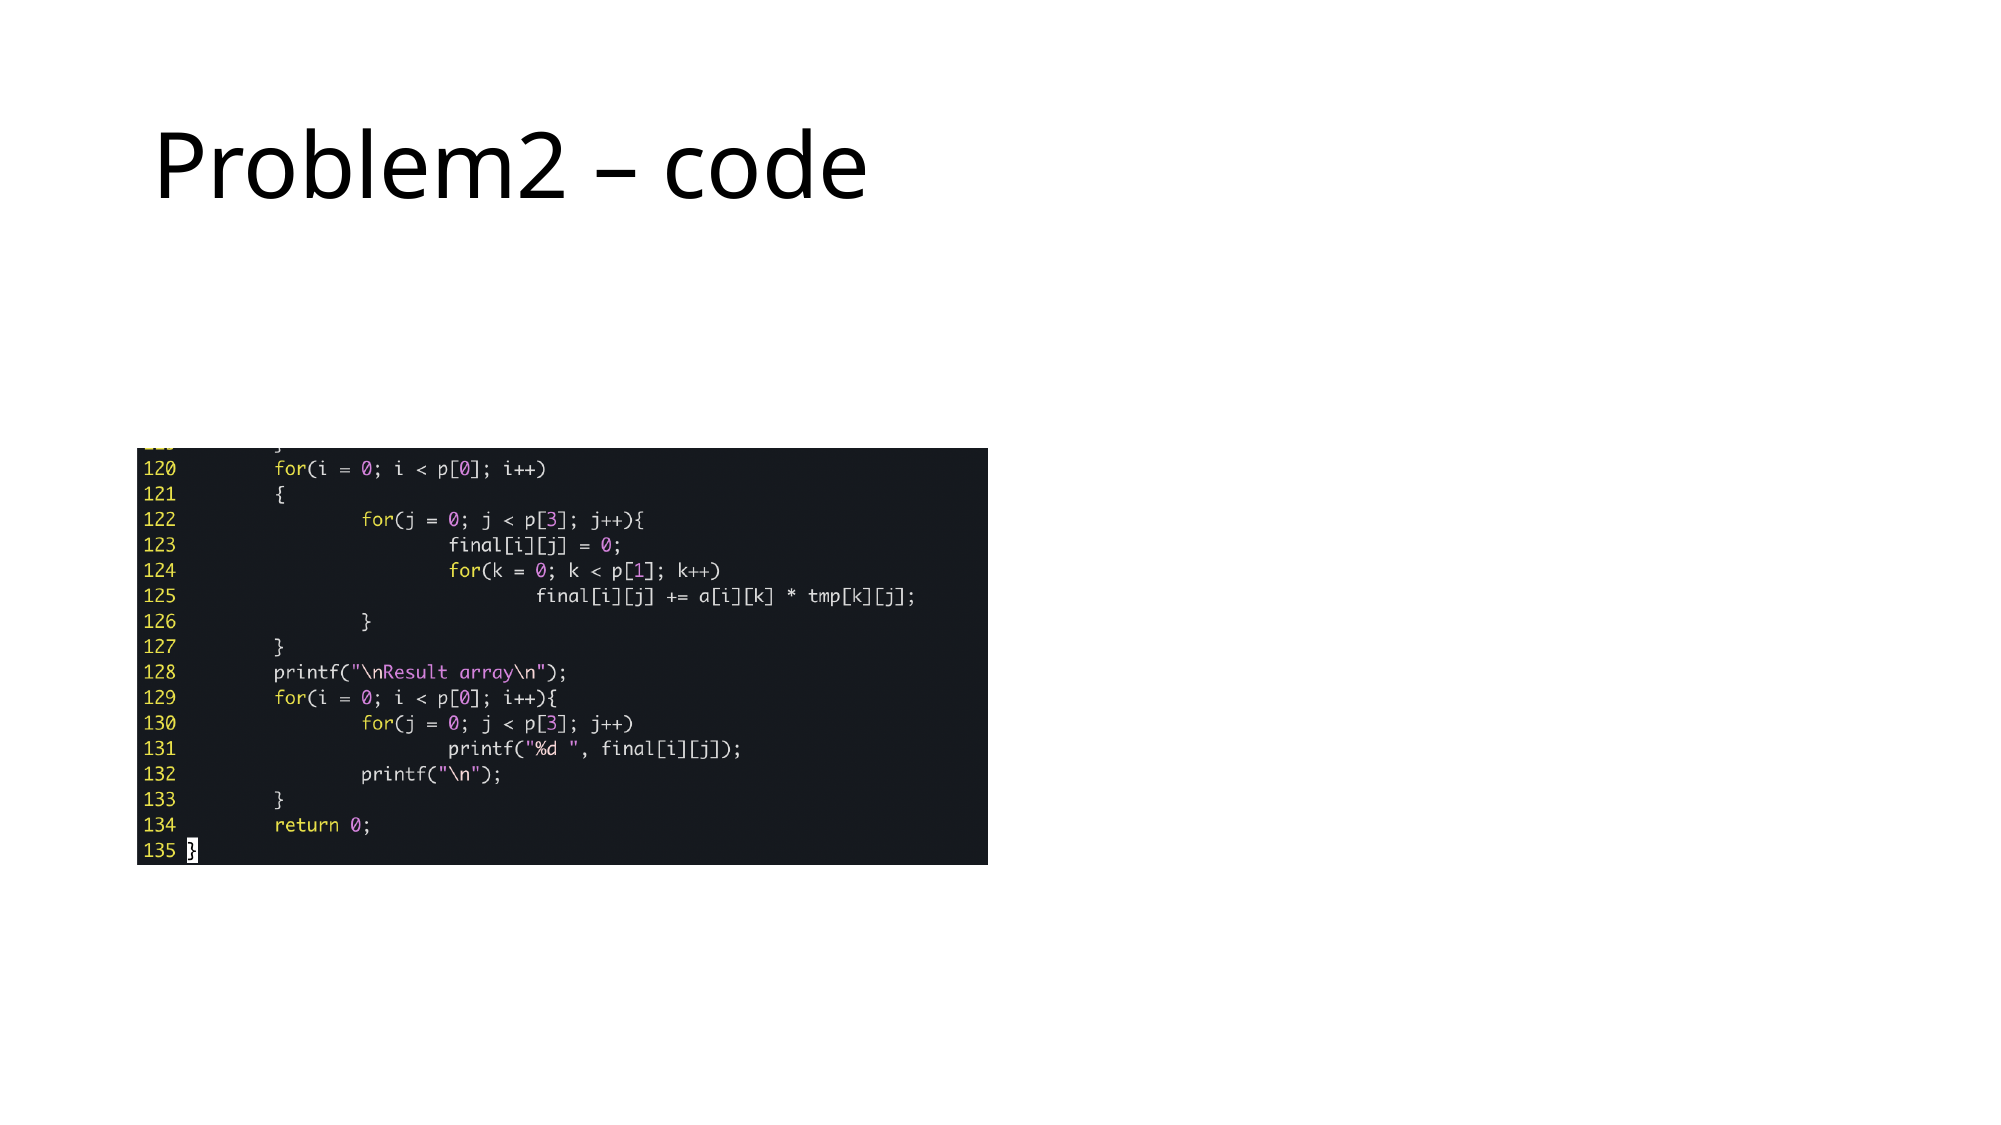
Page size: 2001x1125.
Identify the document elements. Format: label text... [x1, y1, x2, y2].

title Problem2 – code [137, 59, 1863, 278]
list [137, 448, 988, 865]
